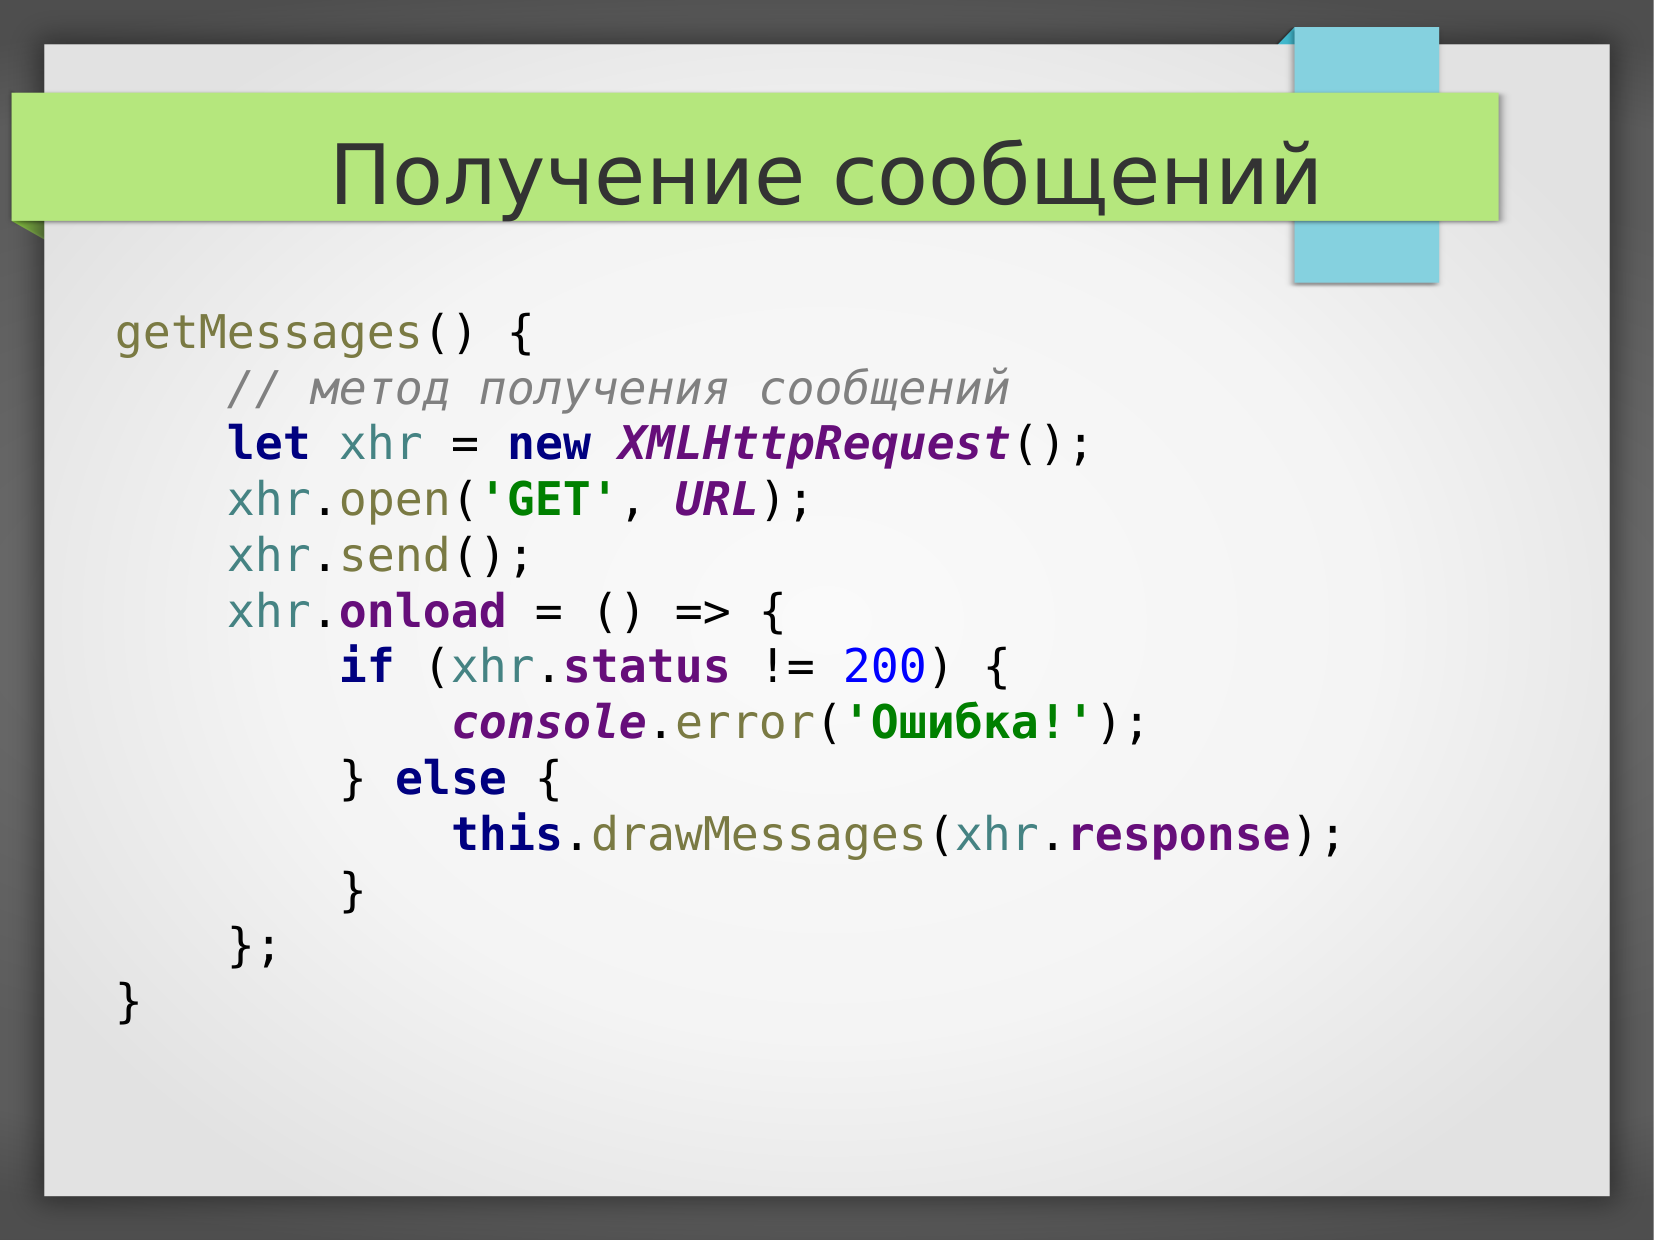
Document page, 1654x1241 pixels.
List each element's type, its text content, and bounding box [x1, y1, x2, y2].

text_box getMessages() { // метод получения сообщений let xhr = new XMLHttpRequest(); xhr.open('GET', URL); xhr.send(); xhr.onload = () => { if (xhr.status != 200) { console.error('Ошибка!'); } else { this.drawMessages(xhr.response); } }; } [114, 302, 1539, 1033]
picture [0, 0, 1654, 1240]
text_box Получение сообщений [114, 121, 1539, 222]
